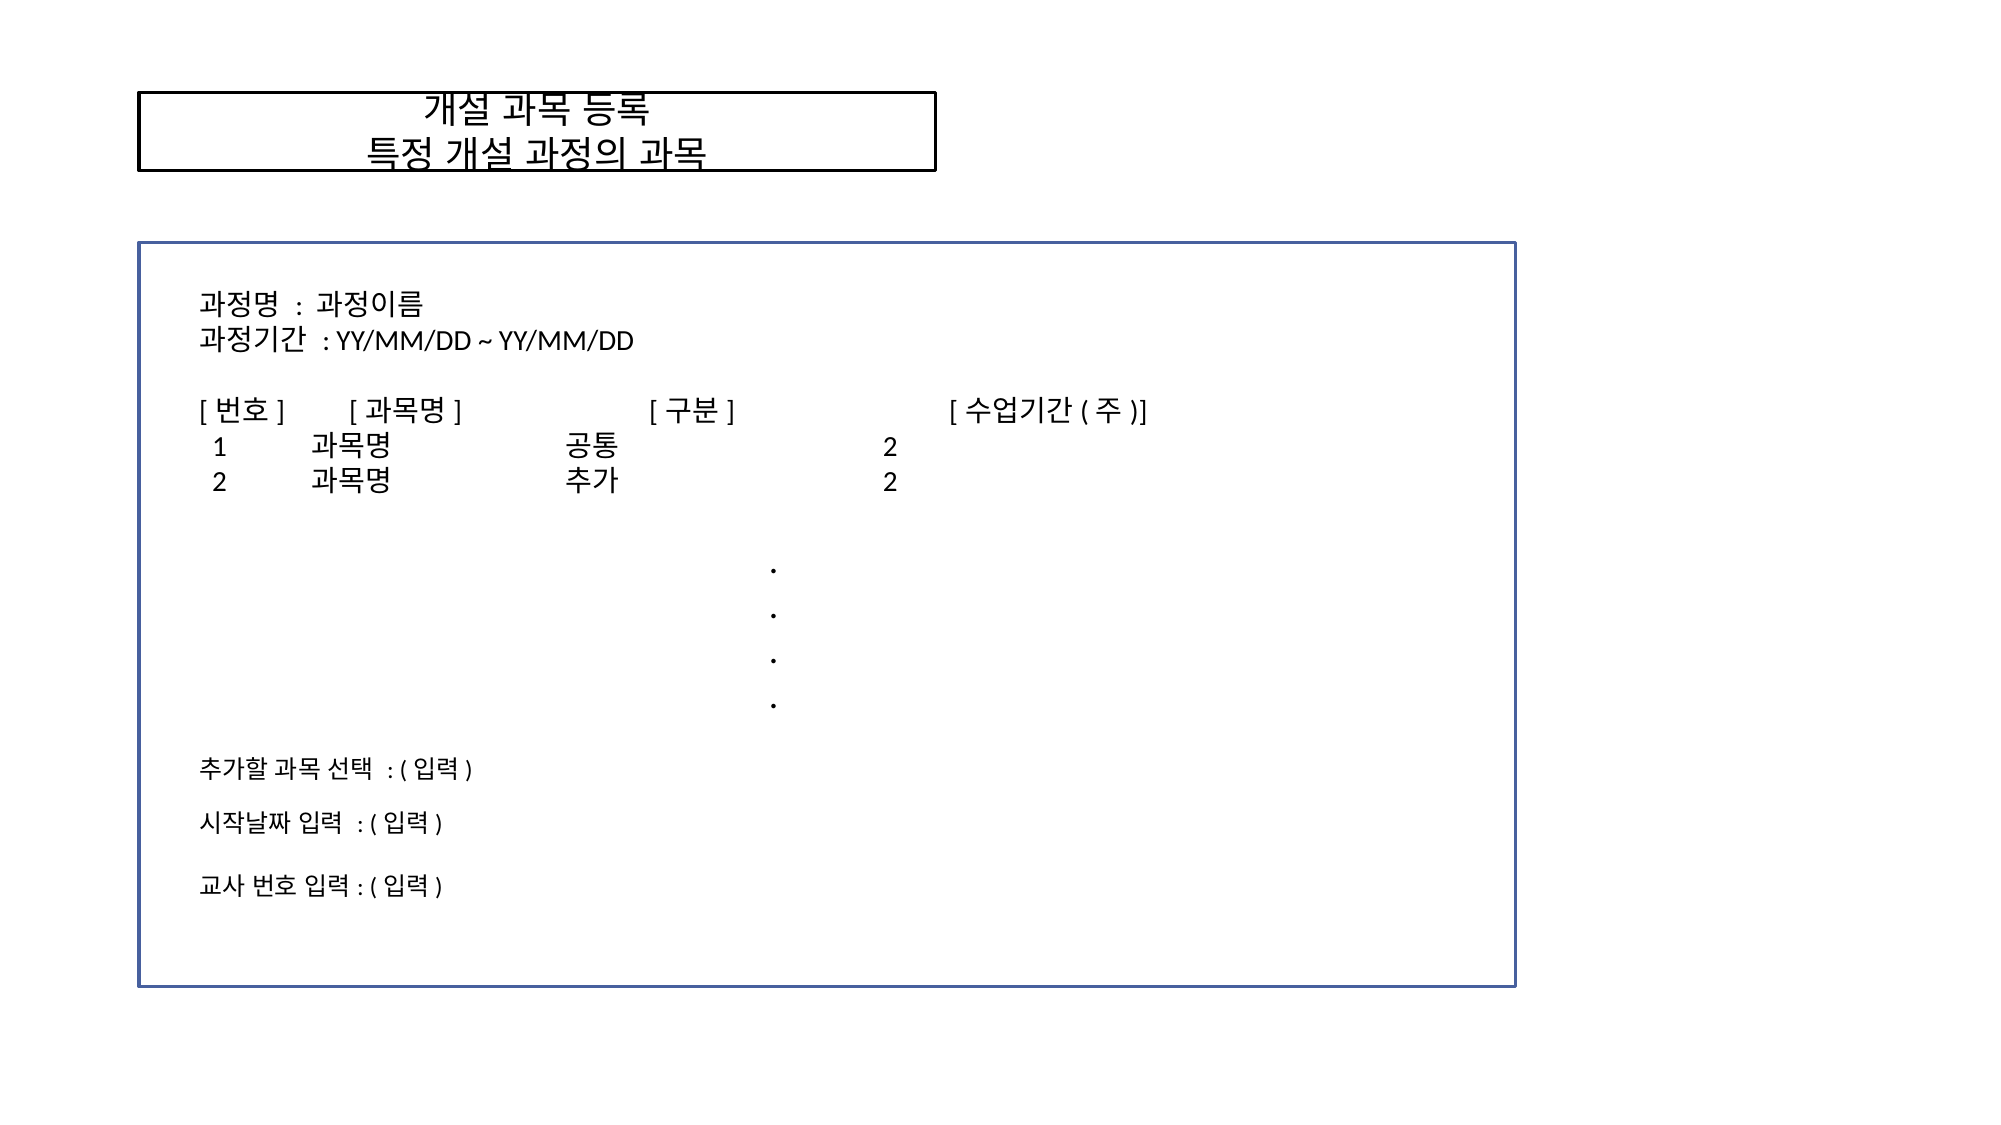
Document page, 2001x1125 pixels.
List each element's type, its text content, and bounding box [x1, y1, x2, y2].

text_box [번호] [과목명] [구분] [수업기간(주)] 1 과목명 공통 2 2 과목명 추가 2 [184, 385, 1498, 505]
text_box 시작날짜 입력 : (입력) [184, 800, 1096, 845]
text_box 개설 과목 등록 특정 개설 과정의 과목 [137, 91, 937, 172]
text_box 과정명 : 과정이름 과정기간 : YY/MM/DD ~ YY/MM/DD [184, 279, 1030, 364]
text_box 추가할 과목 선택 : (입력) [184, 745, 1096, 791]
text_box . . . . [754, 528, 914, 745]
text_box [137, 241, 1517, 988]
text_box 교사 번호 입력: (입력) [184, 862, 1096, 908]
